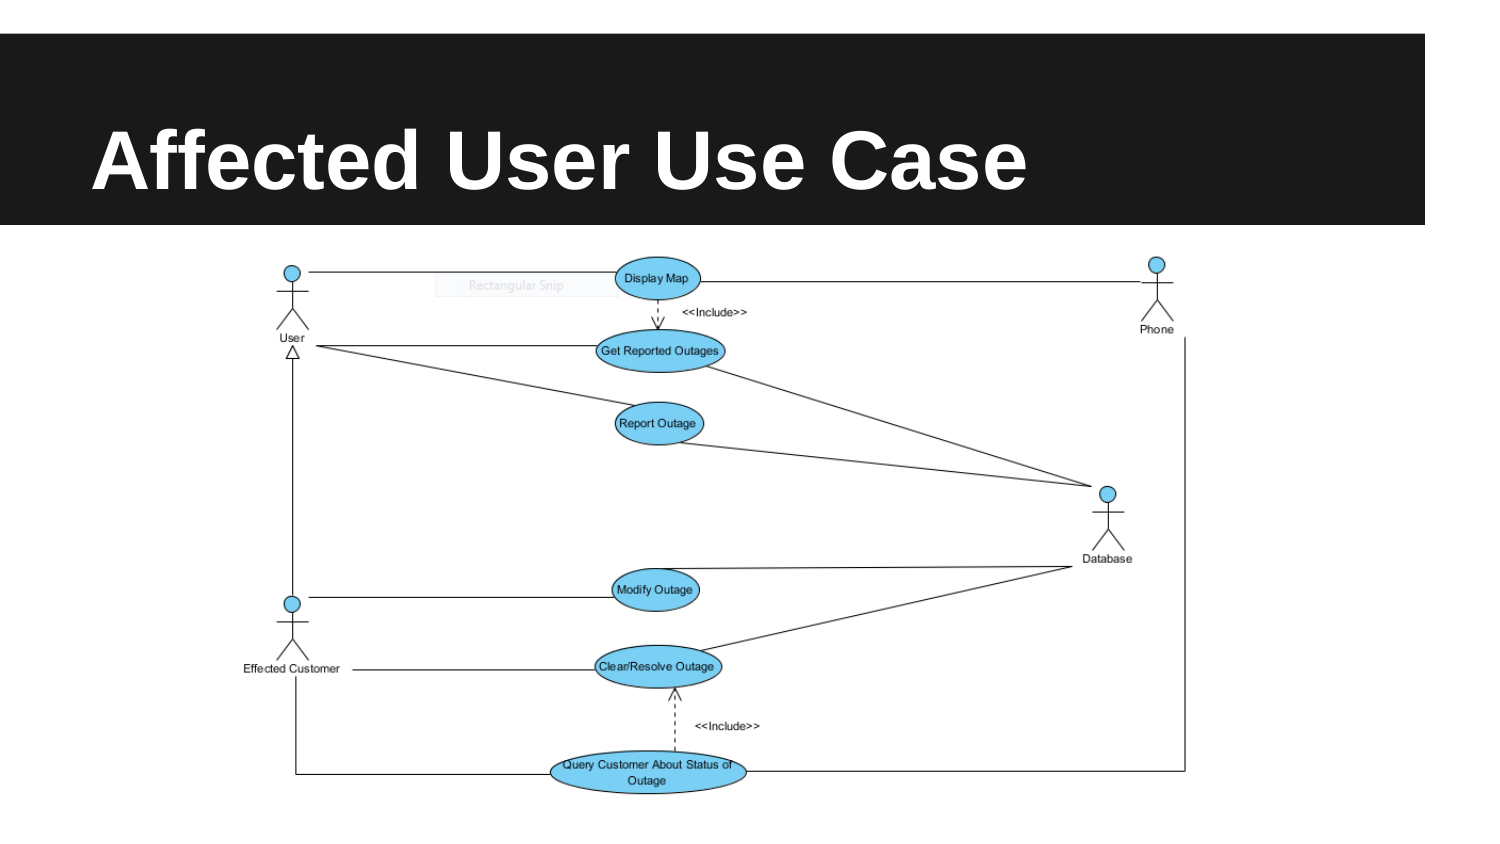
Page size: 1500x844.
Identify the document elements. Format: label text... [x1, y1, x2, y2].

title Affected User Use Case [75, 33, 1425, 221]
picture [207, 230, 1258, 839]
